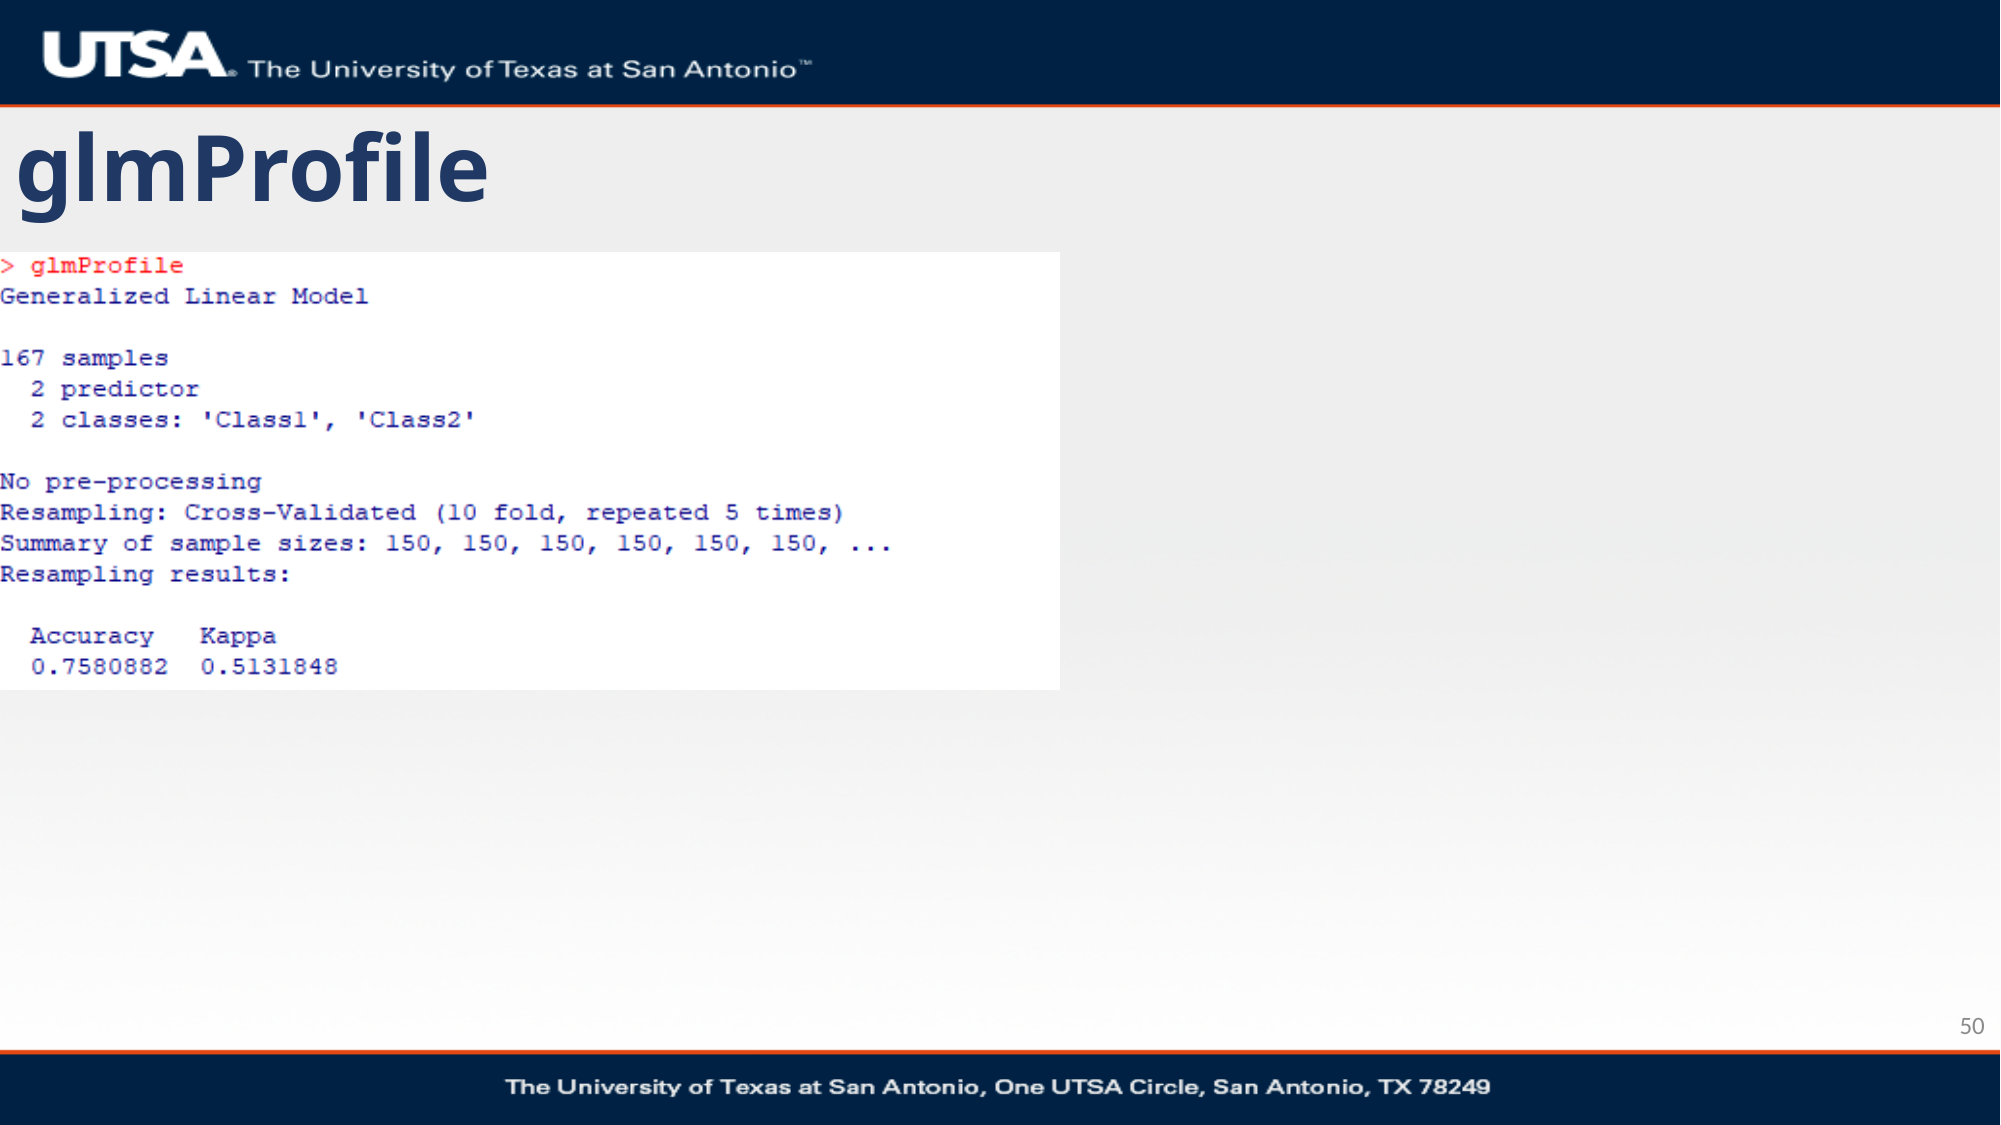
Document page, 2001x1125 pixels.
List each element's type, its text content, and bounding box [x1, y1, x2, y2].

title glmProfile [0, 109, 2000, 234]
picture [0, 0, 2000, 109]
slide_number 50 [1550, 994, 2000, 1055]
picture [0, 234, 2000, 1125]
